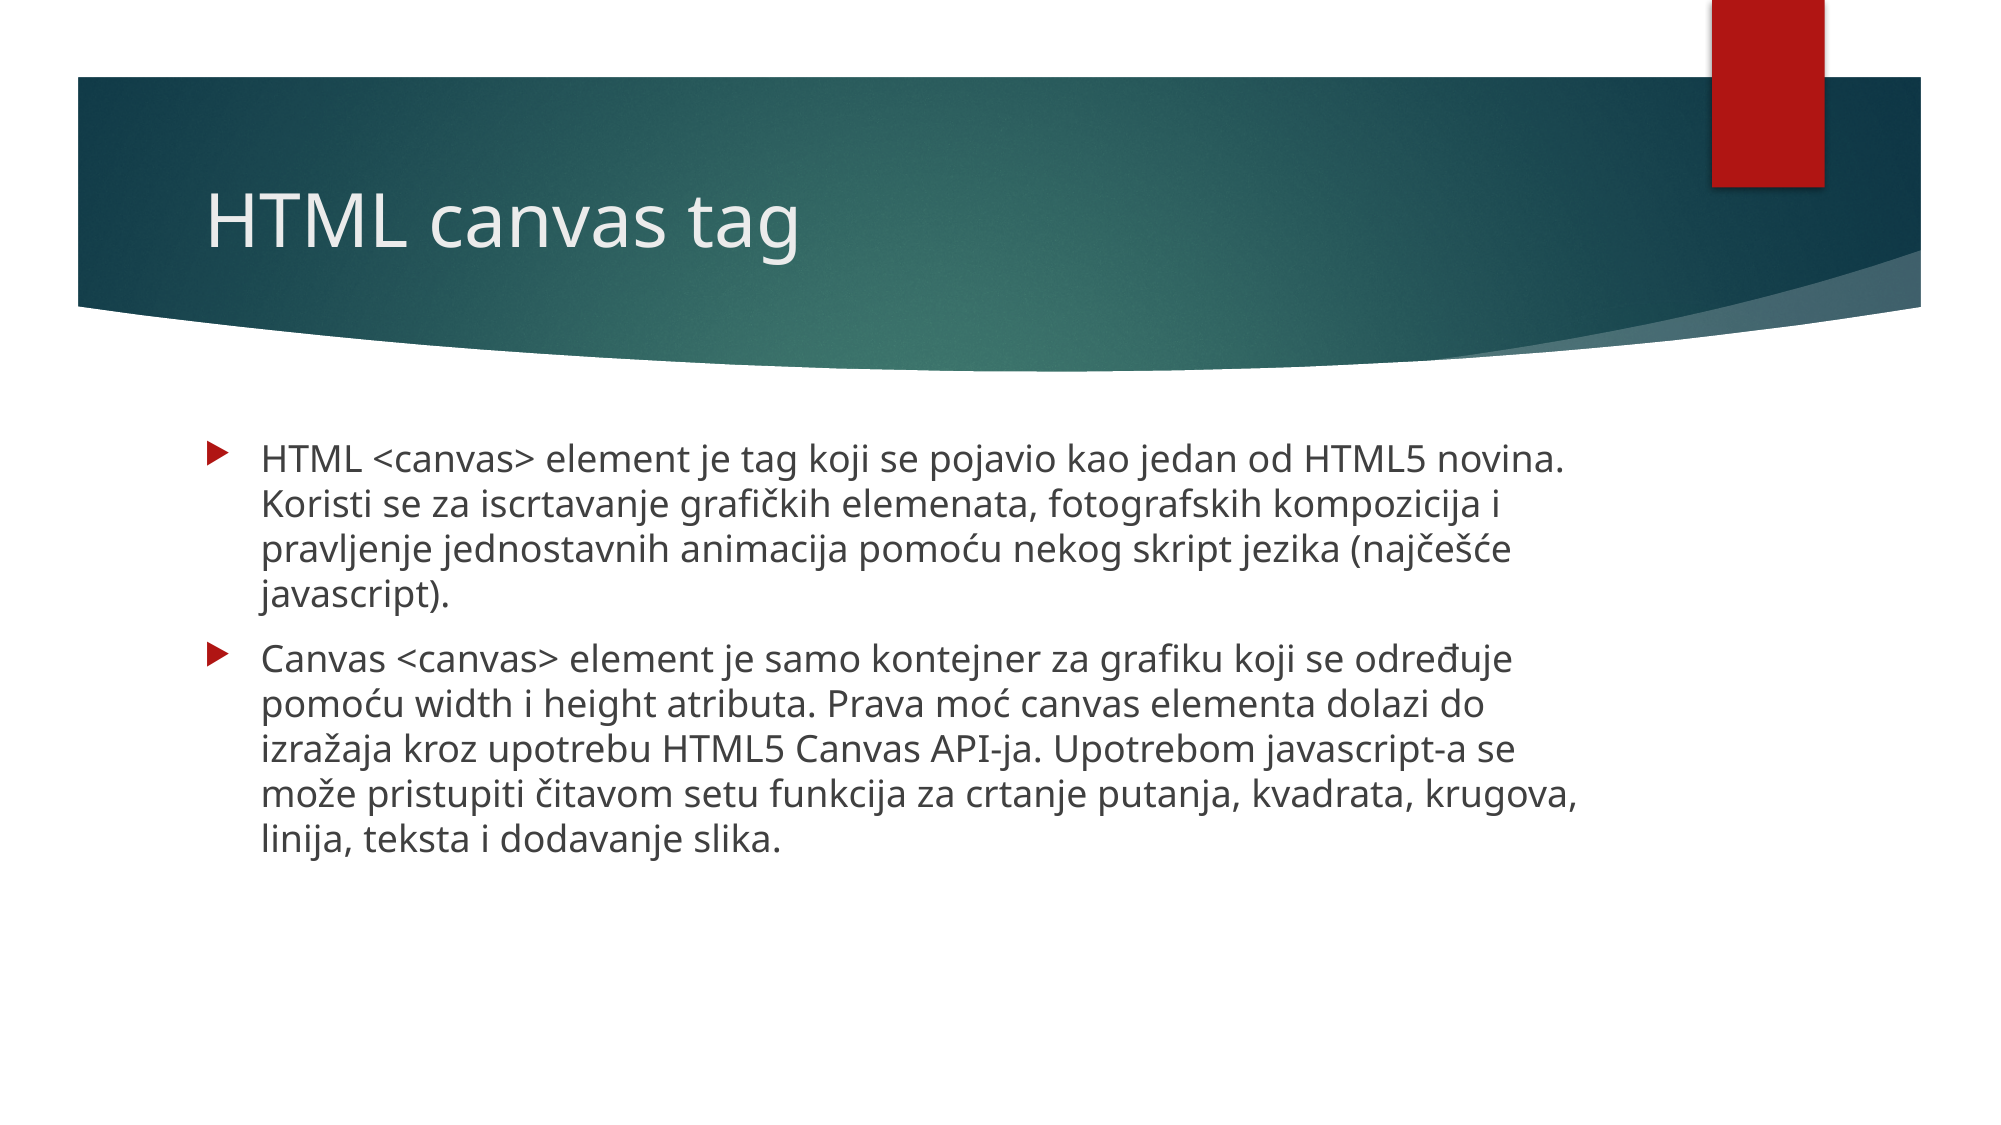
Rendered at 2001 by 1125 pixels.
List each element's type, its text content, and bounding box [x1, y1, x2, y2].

title HTML canvas tag [189, 159, 1638, 276]
list HTML <canvas> element je tag koji se pojavio kao jedan od HTML5 novina. Koristi se za iscrtavanje grafičkih elemenata, fotografskih kompozicija i pravljenje jednostavnih animacija pomoću nekog skript jezika (najčešće javascript). Canvas <canvas> element je samo kontejner za grafiku koji se određuje pomoću width i height atributa. Prava moć canvas elementa dolazi do izražaja kroz upotrebu HTML5 Canvas API-ja. Upotrebom javascript-a se može pristupiti čitavom setu funkcija za crtanje putanja, kvadrata, krugova, linija, teksta i dodavanje slika. [189, 427, 1638, 988]
